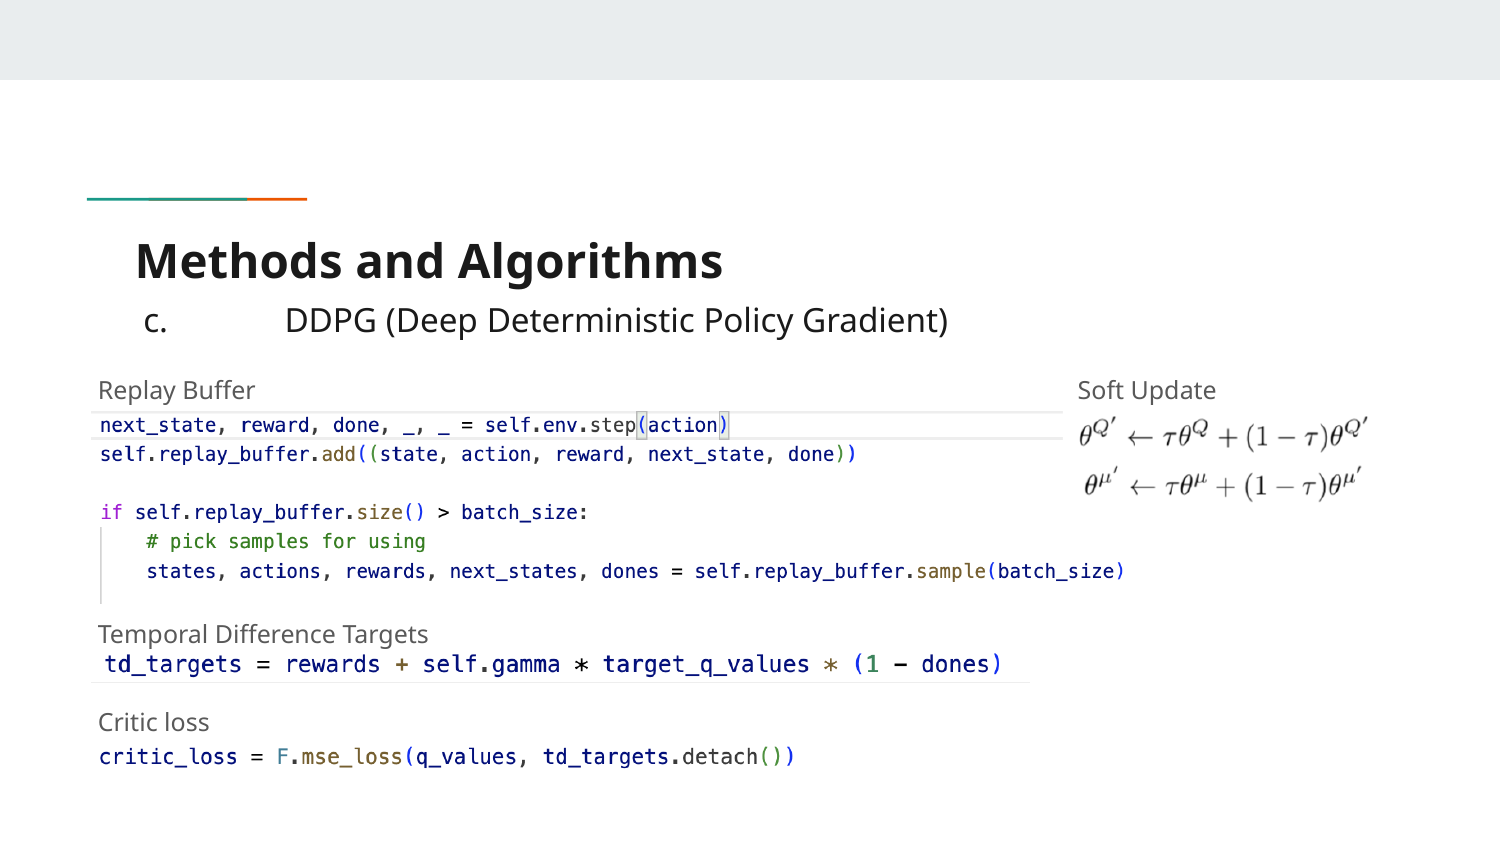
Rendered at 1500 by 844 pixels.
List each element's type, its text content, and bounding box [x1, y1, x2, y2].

text_box Soft Update [1062, 359, 1361, 407]
title Methods and Algorithms [119, 216, 1381, 284]
picture [91, 646, 1030, 683]
picture [91, 738, 833, 777]
text_box Temporal Difference Targets [82, 603, 1138, 664]
text_box Replay Buffer [82, 359, 1062, 420]
text_box Critic loss [82, 691, 1138, 752]
picture [91, 409, 1387, 604]
title c. DDPG (Deep Deterministic Policy Gradient) [119, 284, 1381, 372]
